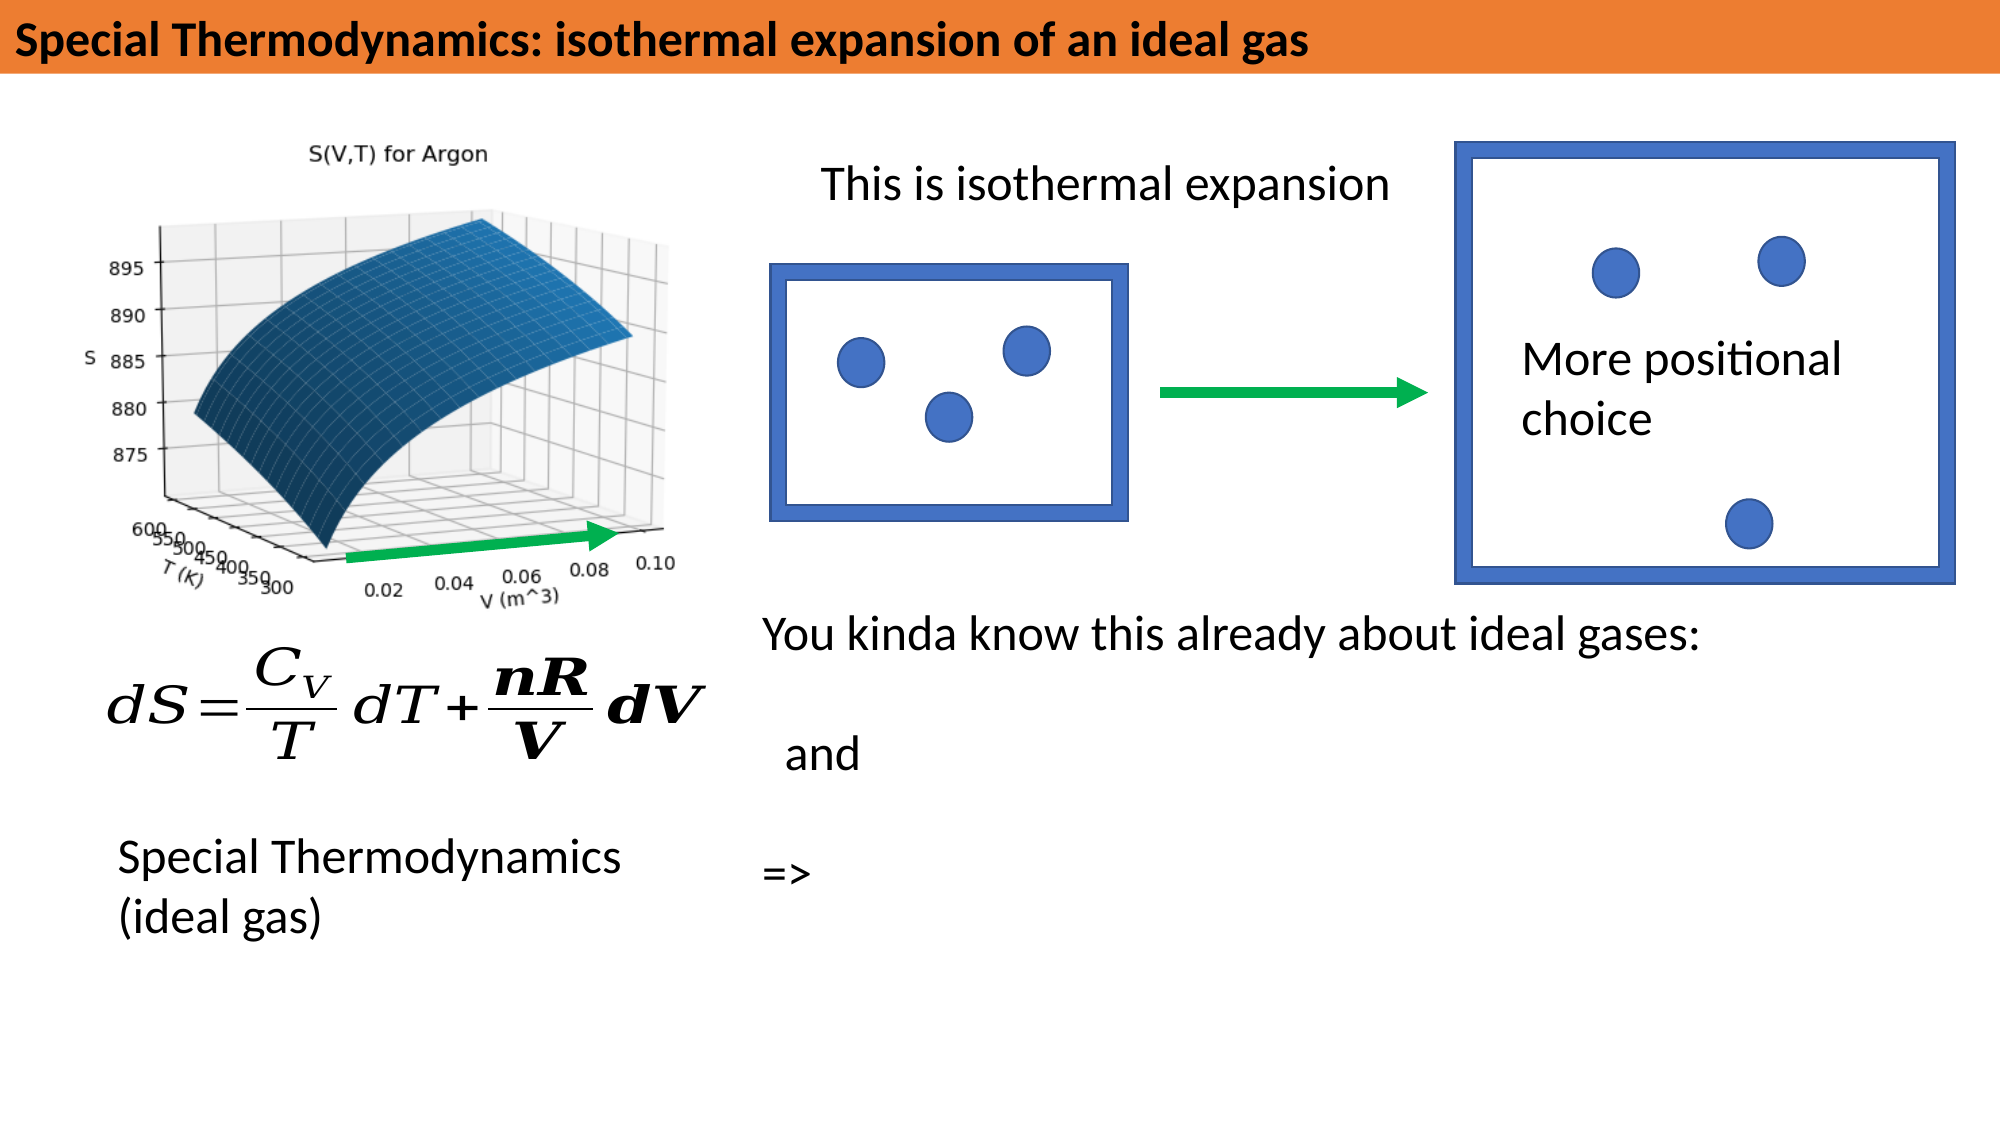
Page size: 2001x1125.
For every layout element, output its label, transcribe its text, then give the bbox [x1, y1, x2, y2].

text_box Special Thermodynamics (ideal gas) [102, 816, 745, 952]
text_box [770, 141, 1956, 584]
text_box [79, 128, 687, 632]
text_box Special Thermodynamics: isothermal expansion of an ideal gas [0, 0, 2000, 74]
